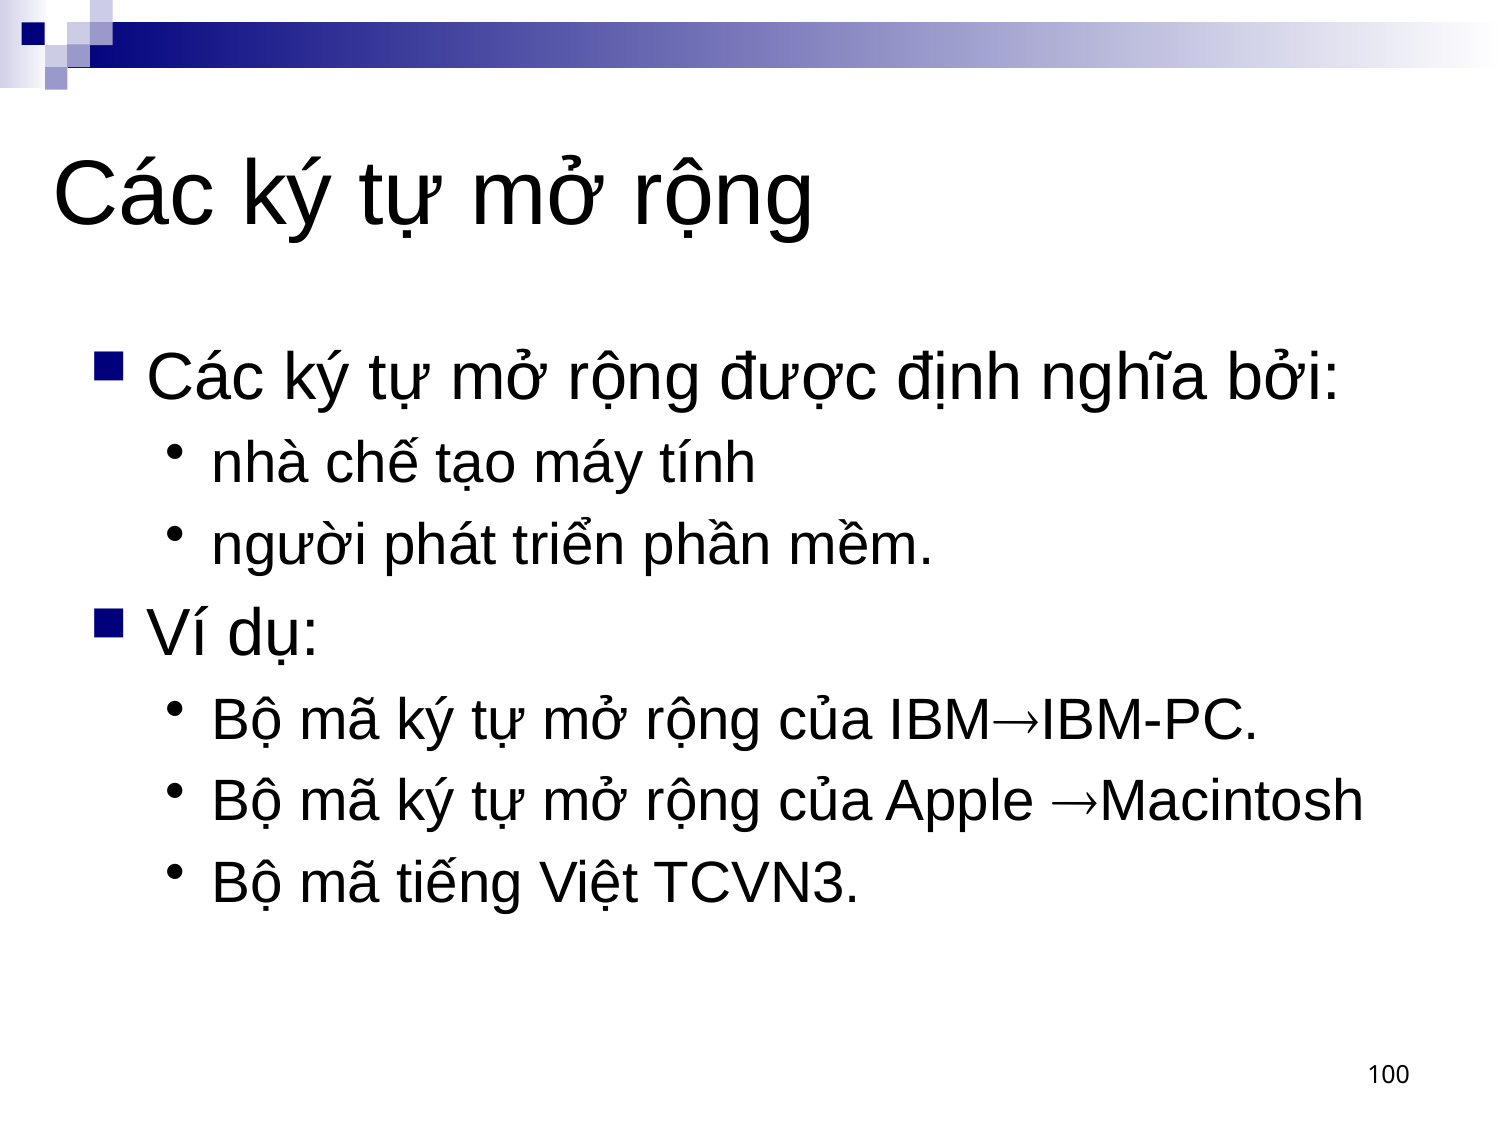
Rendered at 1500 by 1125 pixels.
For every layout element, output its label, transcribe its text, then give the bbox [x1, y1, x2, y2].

title Các ký tự mở rộng [37, 74, 1476, 301]
list Các ký tự mở rộng được định nghĩa bởi: nhà chế tạo máy tính người phát triển phần mềm. Ví dụ: Bộ mã ký tự mở rộng của IBMIBM-PC. Bộ mã ký tự mở rộng của Apple Macintosh Bộ mã tiếng Việt TCVN3. [74, 324, 1463, 1051]
slide_number 100 [1074, 1024, 1426, 1101]
